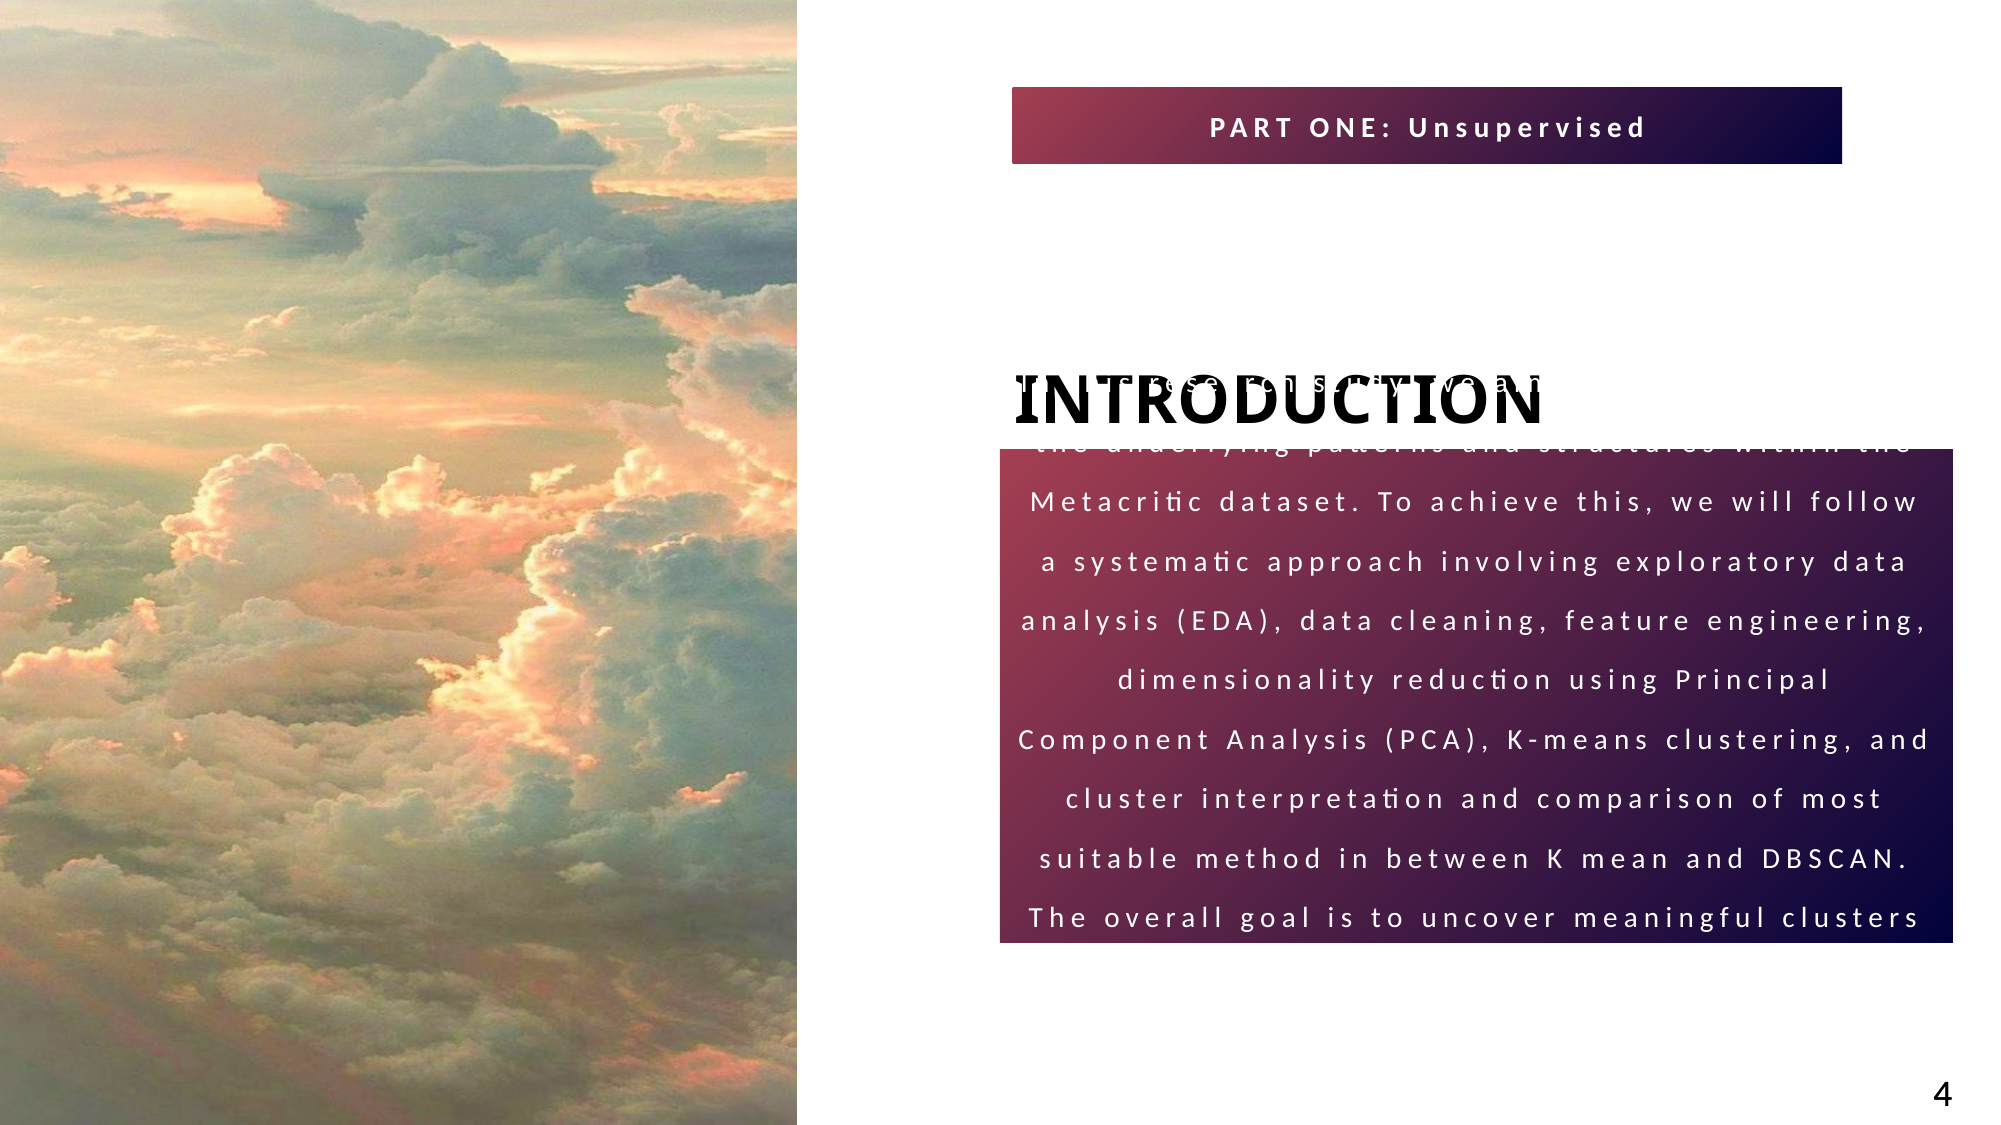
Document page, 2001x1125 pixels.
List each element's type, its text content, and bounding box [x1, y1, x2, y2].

picture [0, 0, 797, 1125]
title INTRODUCTION [999, 308, 1968, 454]
list In this research study, we aim to gain insights into the underlying patterns and structures within the Metacritic dataset. To achieve this, we will follow a systematic approach involving exploratory data analysis (EDA), data cleaning, feature engineering, dimensionality reduction using Principal Component Analysis (PCA), K-means clustering, and cluster interpretation and comparison of most suitable method in between K mean and DBSCAN. The overall goal is to uncover meaningful clusters within the data, which can provide valuable information for addressing our research questions. [999, 449, 1953, 943]
list PART ONE: Unsupervised [1012, 87, 1843, 164]
text_box 4 [1894, 1061, 1968, 1121]
